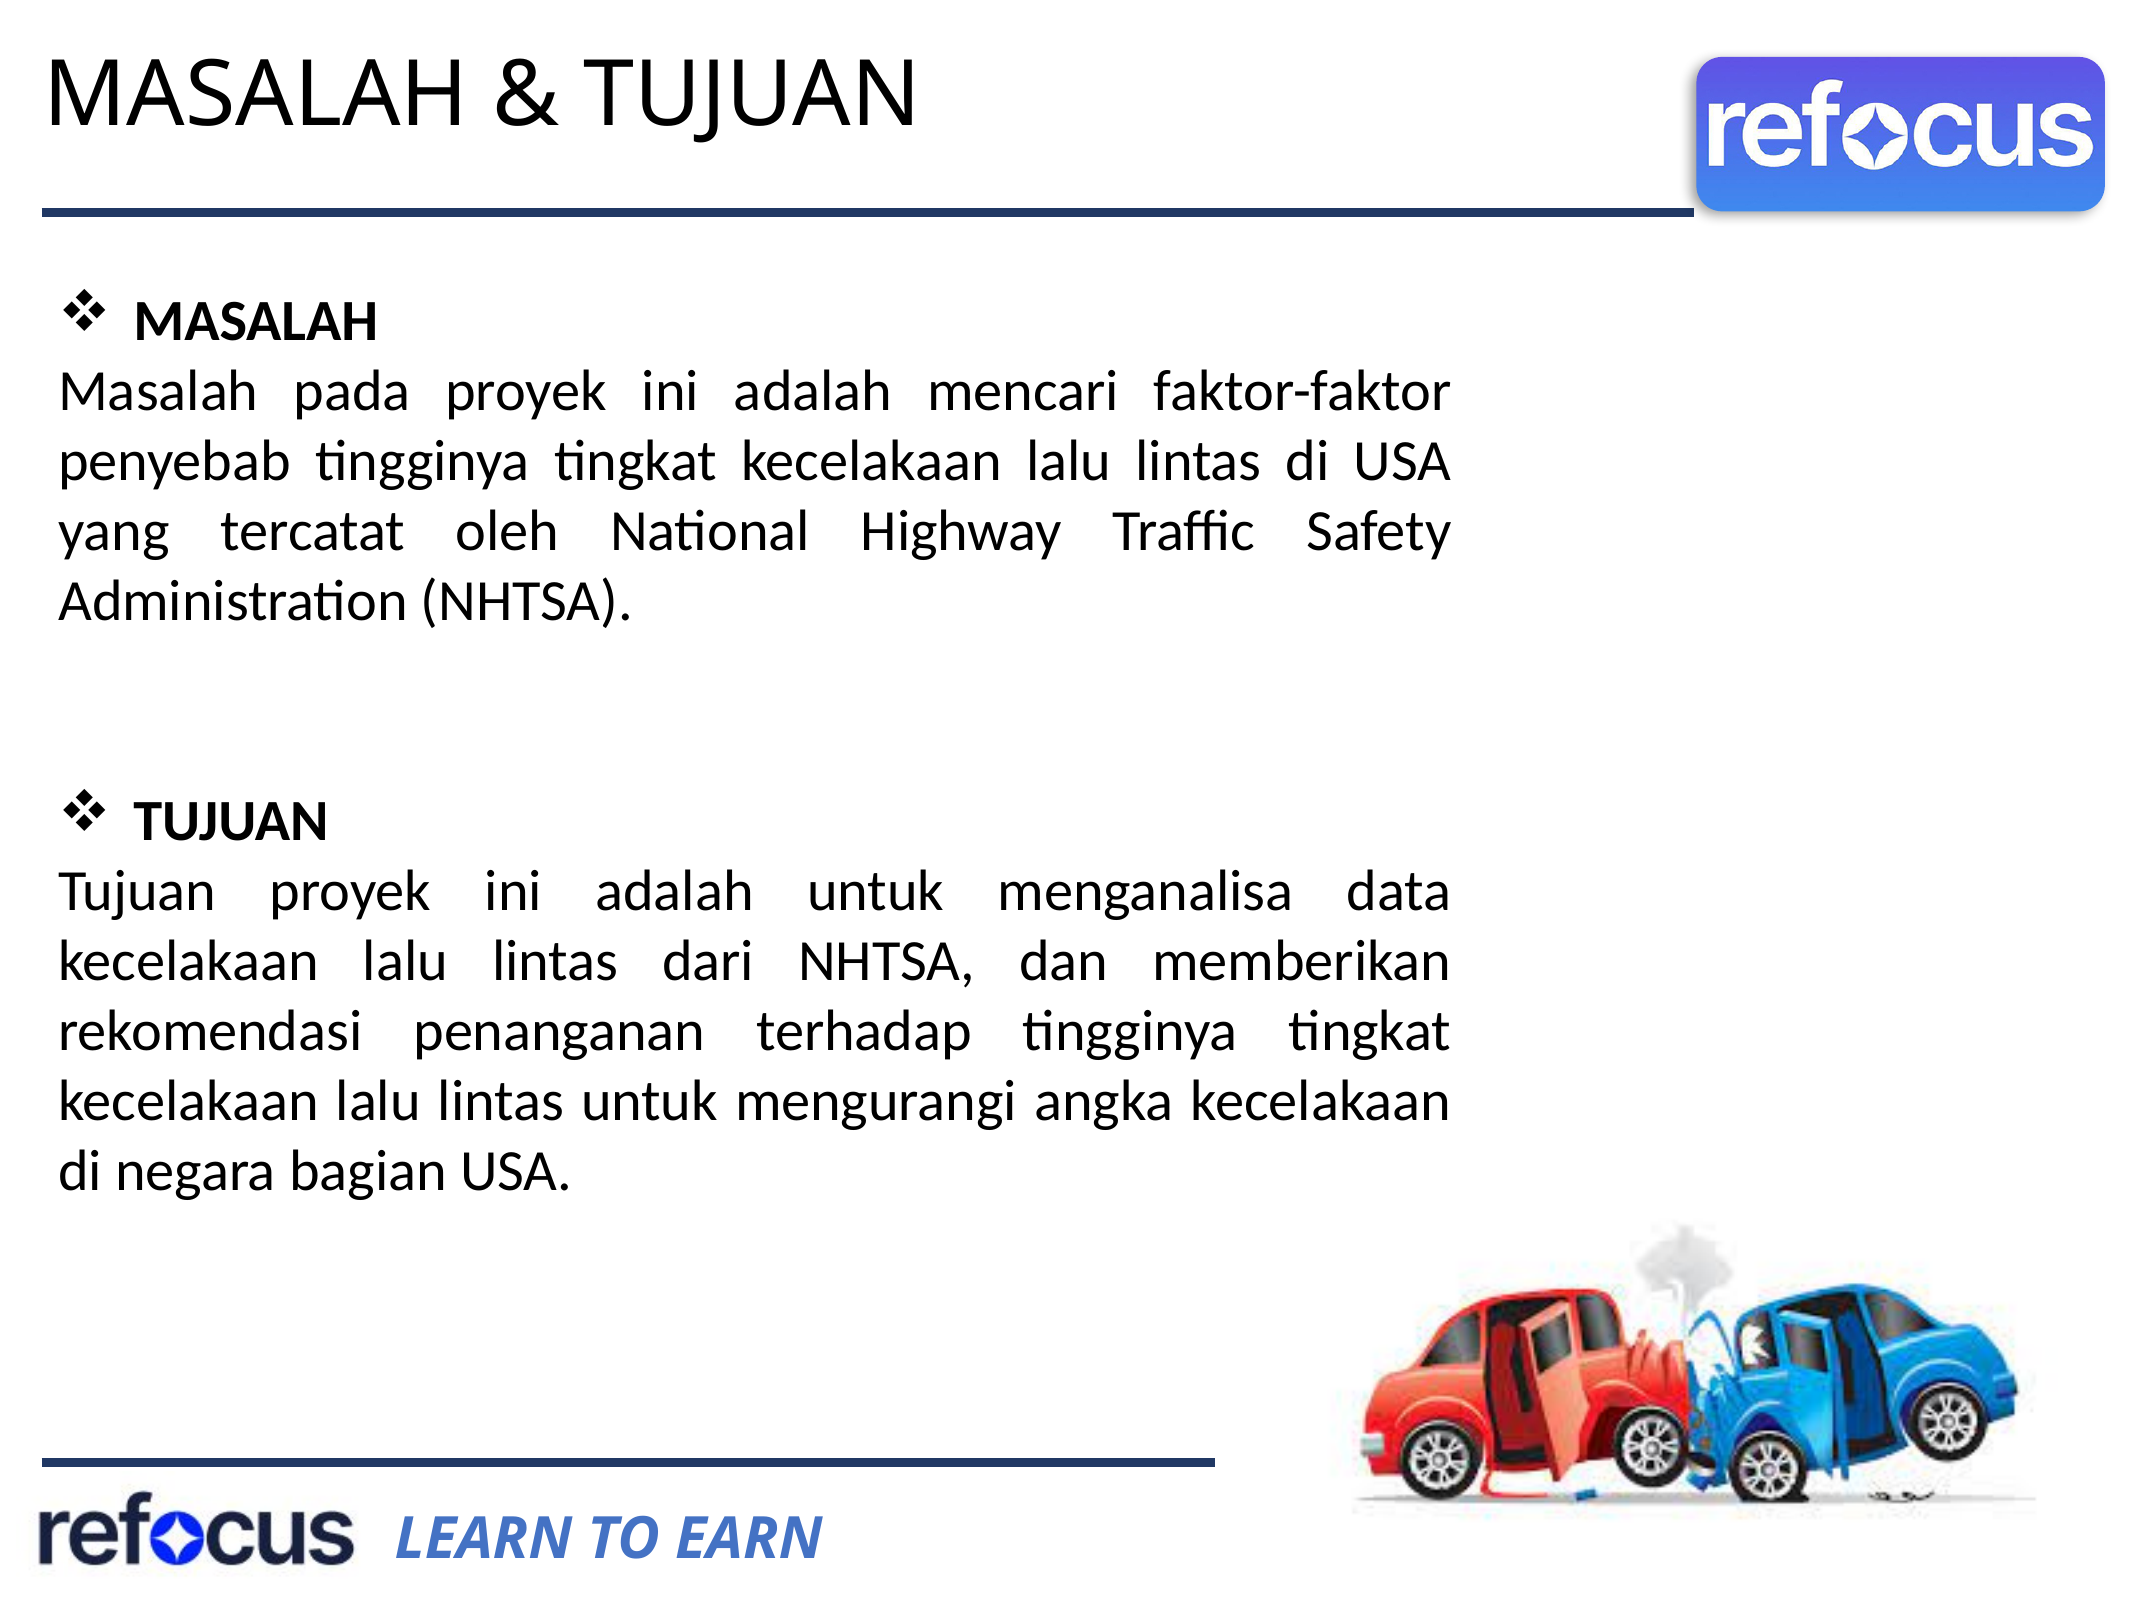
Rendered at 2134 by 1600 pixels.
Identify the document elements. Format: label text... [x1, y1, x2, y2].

picture [1696, 56, 2105, 212]
picture [16, 1471, 380, 1600]
text_box TUJUAN Tujuan proyek ini adalah untuk menganalisa data kecelakaan lalu lintas dari NHTSA, dan memberikan rekomendasi penanganan terhadap tingginya tingkat kecelakaan lalu lintas untuk mengurangi angka kecelakaan di negara bagian USA. [43, 774, 1467, 1210]
picture [1289, 1135, 2090, 1584]
text_box MASALAH Masalah pada proyek ini adalah mencari faktor-faktor penyebab tingginya tingkat kecelakaan lalu lintas di USA yang tercatat oleh National Highway Traffic Safety Administration (NHTSA). [43, 275, 1467, 640]
title MASALAH & TUJUAN [43, 46, 1632, 179]
